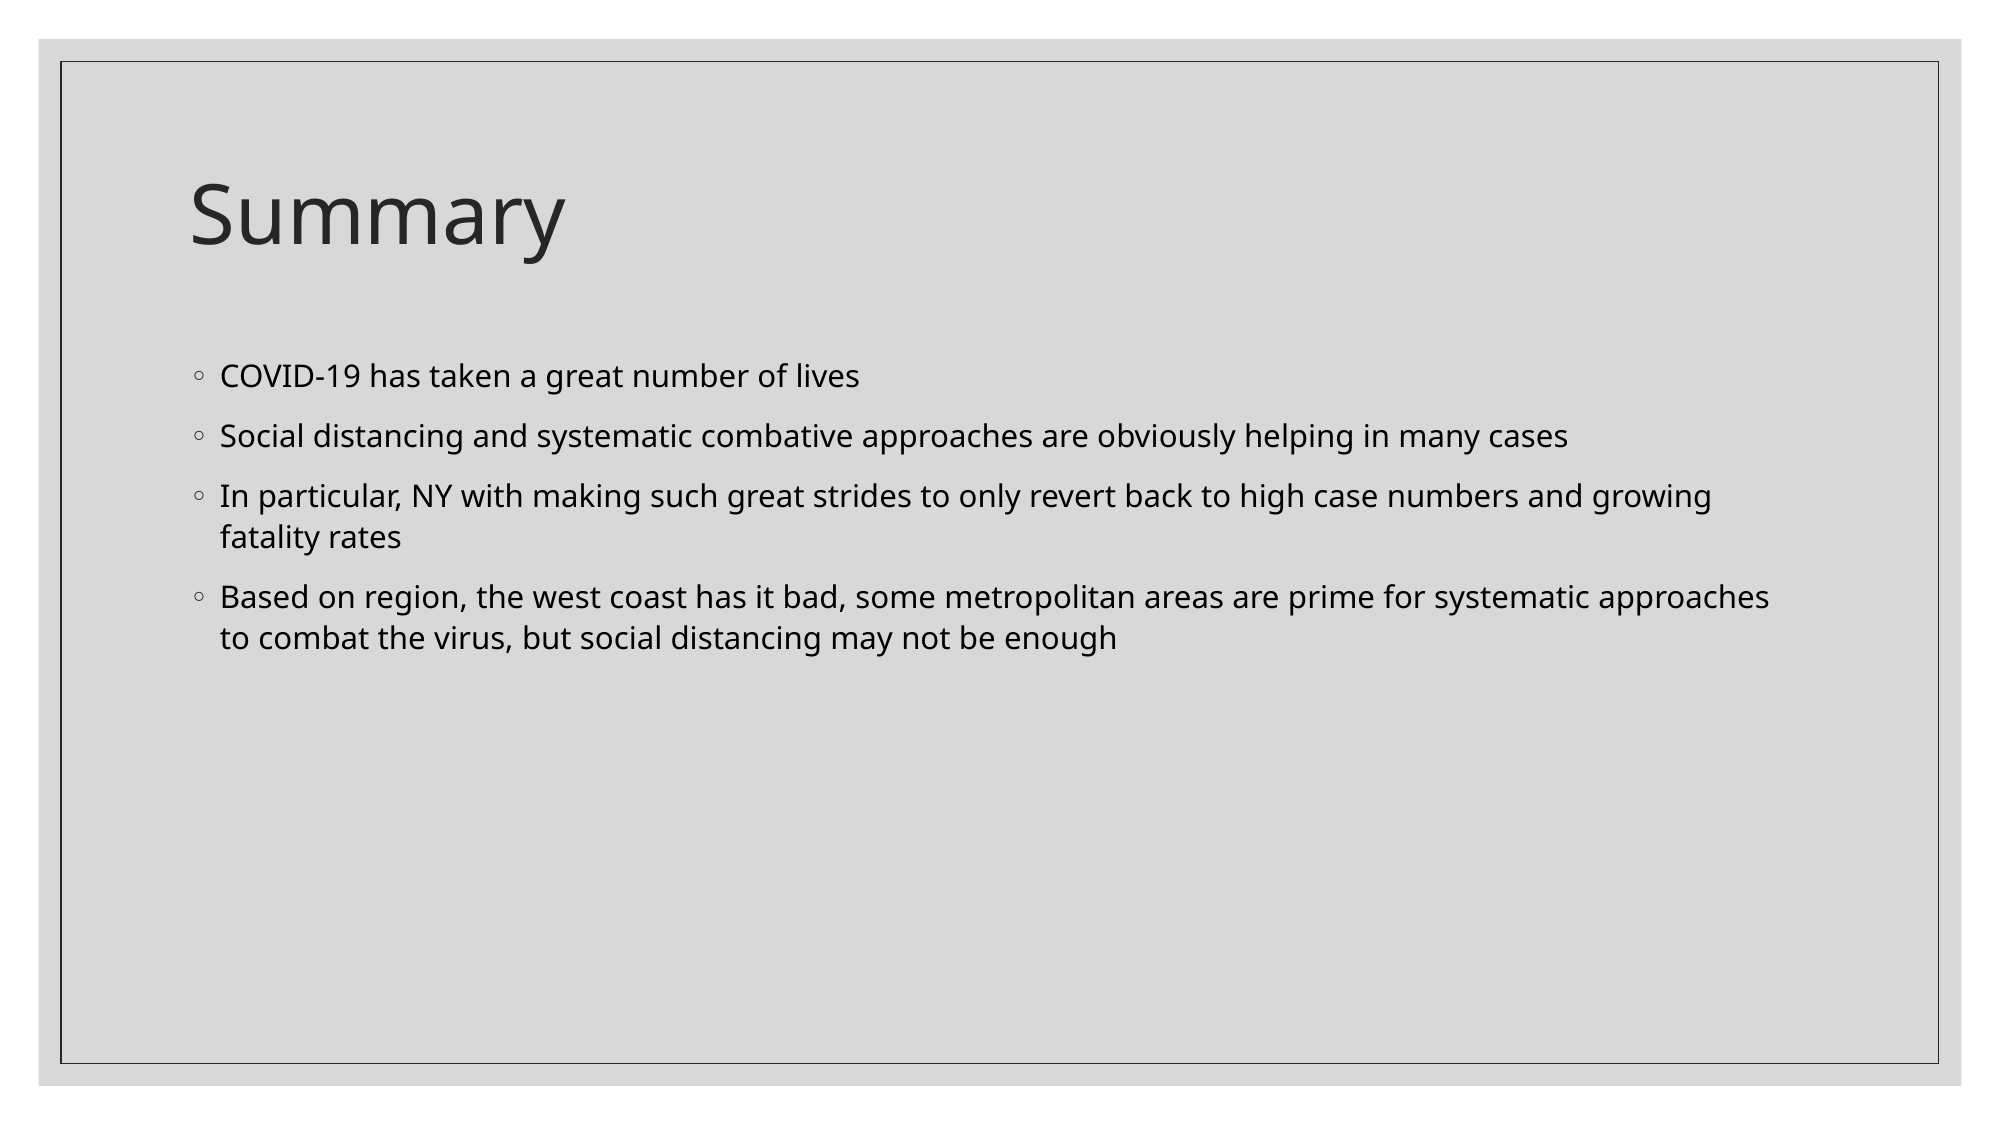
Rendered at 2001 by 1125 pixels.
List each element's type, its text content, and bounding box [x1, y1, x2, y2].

title Summary [174, 105, 1825, 331]
list COVID-19 has taken a great number of lives Social distancing and systematic combative approaches are obviously helping in many cases In particular, NY with making such great strides to only revert back to high case numbers and growing fatality rates Based on region, the west coast has it bad, some metropolitan areas are prime for systematic approaches to combat the virus, but social distancing may not be enough [174, 345, 1825, 977]
